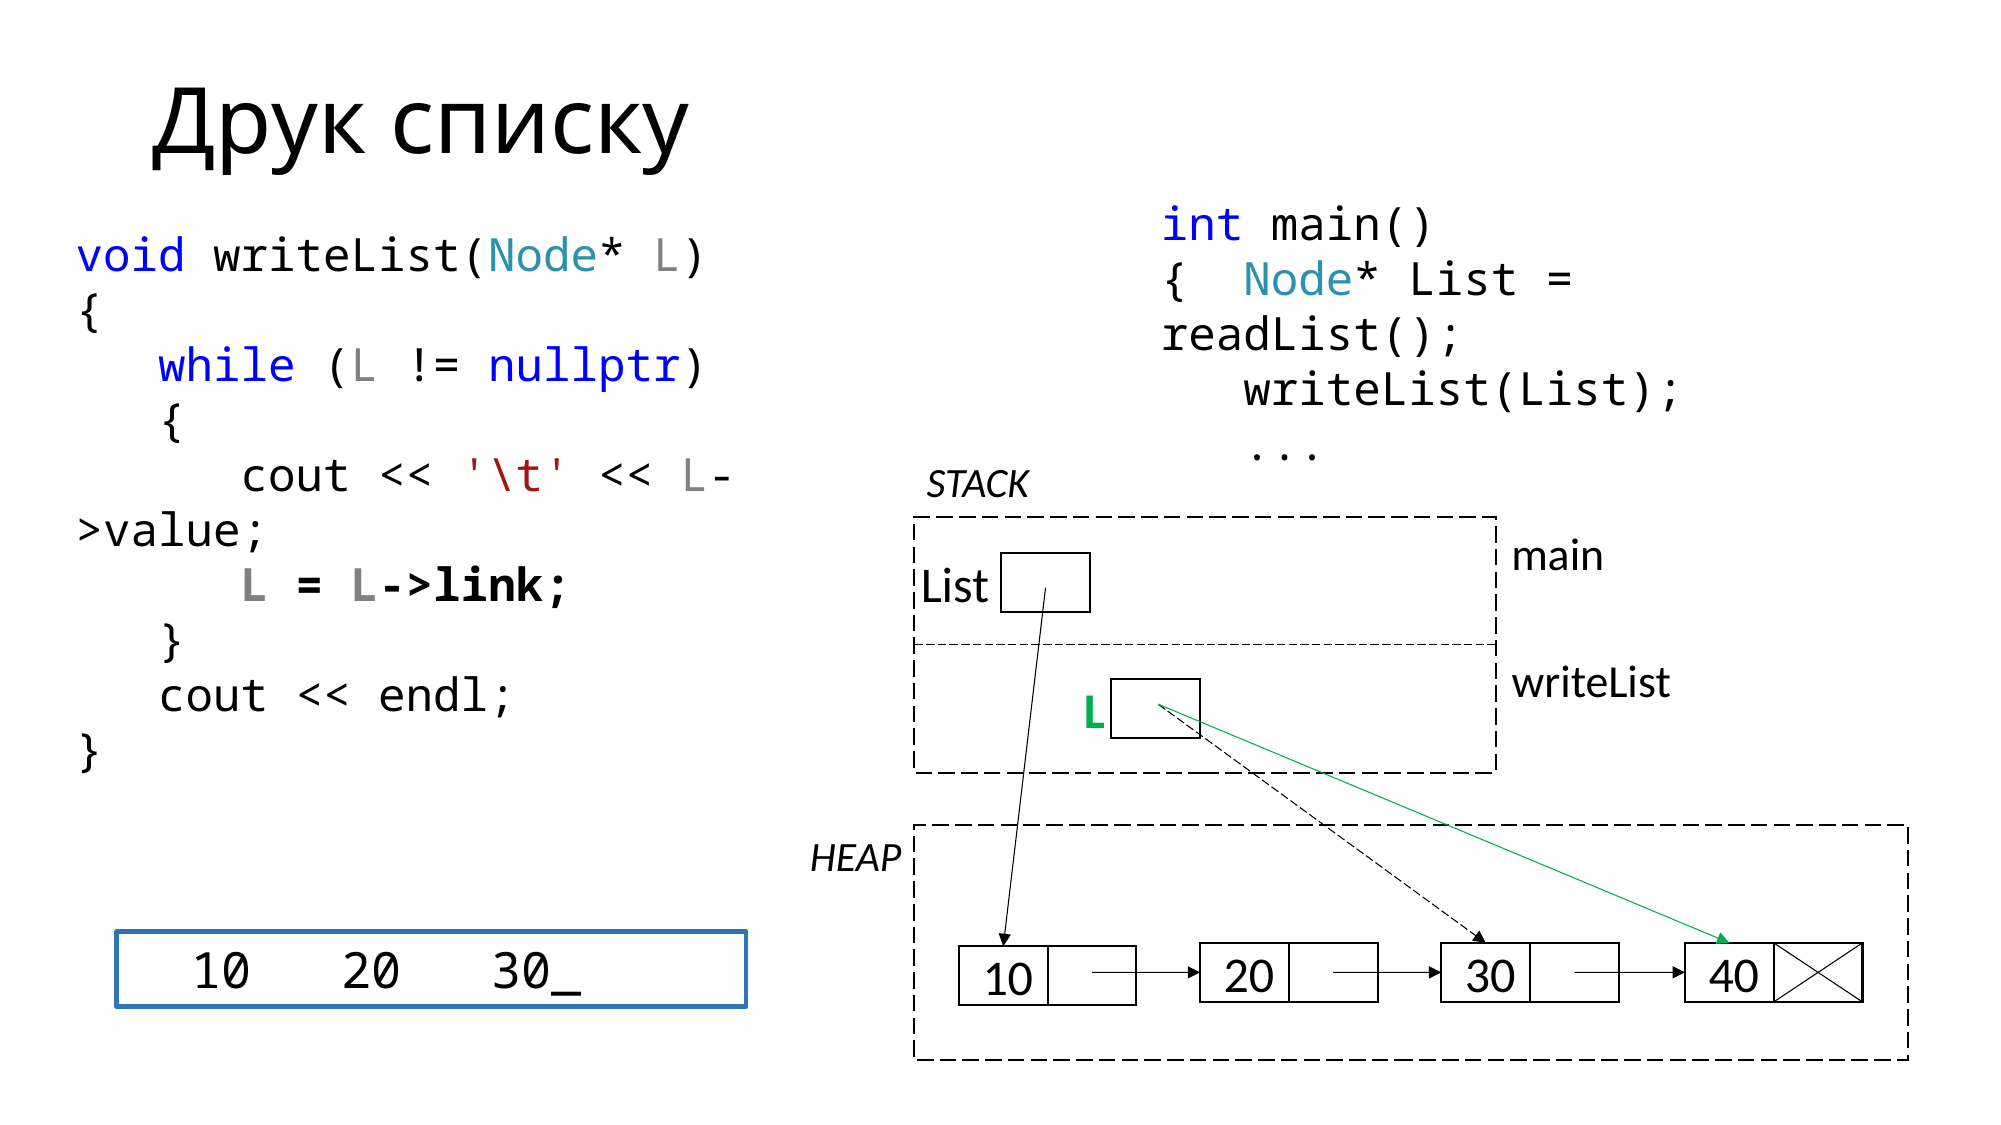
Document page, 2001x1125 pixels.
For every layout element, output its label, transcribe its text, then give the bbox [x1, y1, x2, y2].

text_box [1200, 943, 1378, 1002]
text_box L [1069, 670, 1108, 746]
text_box writeList [1496, 644, 1686, 704]
text_box [913, 621, 1003, 774]
text_box void writeList(Node* L) { while (L != nullptr) { cout << '\t' << L->value; L = L->link; } cout << endl; } [60, 218, 904, 784]
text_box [1773, 942, 1863, 1002]
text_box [1441, 943, 1619, 1002]
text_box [1158, 704, 1730, 943]
text_box 10 20 30_ 40 [116, 931, 747, 1007]
title Друк списку [137, 59, 1863, 188]
text_box int main() { Node* List = readList(); writeList(List); ... [1146, 187, 1888, 478]
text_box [905, 544, 1090, 621]
text_box main [1496, 516, 1620, 587]
text_box HEAP [794, 822, 917, 888]
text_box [958, 946, 1137, 1006]
text_box [913, 824, 1909, 1061]
text_box [1110, 678, 1201, 739]
text_box STACK [911, 447, 1045, 513]
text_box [1684, 942, 1773, 1002]
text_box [1003, 587, 1046, 947]
text_box [1046, 645, 1496, 774]
text_box [913, 516, 1497, 644]
